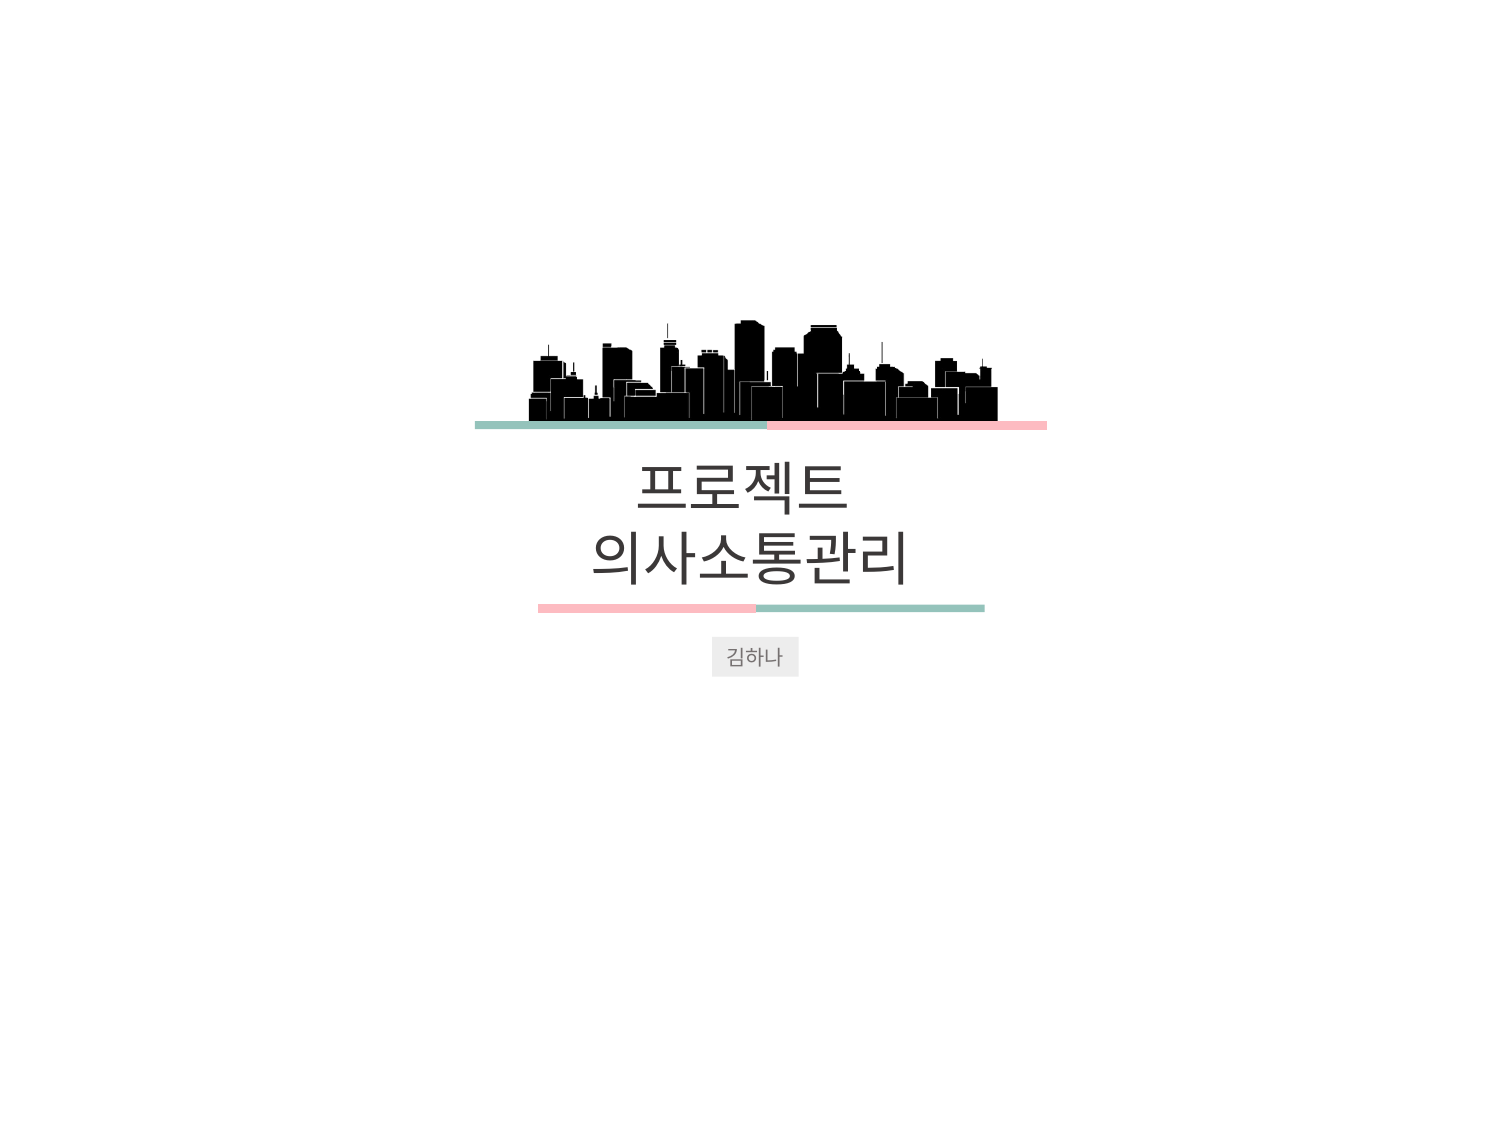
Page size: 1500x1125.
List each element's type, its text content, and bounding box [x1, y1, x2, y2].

picture [525, 312, 998, 421]
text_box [474, 421, 1046, 430]
text_box 김하나 [712, 636, 799, 677]
text_box 프로젝트 의사소통관리 [0, 475, 1500, 569]
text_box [538, 604, 985, 613]
